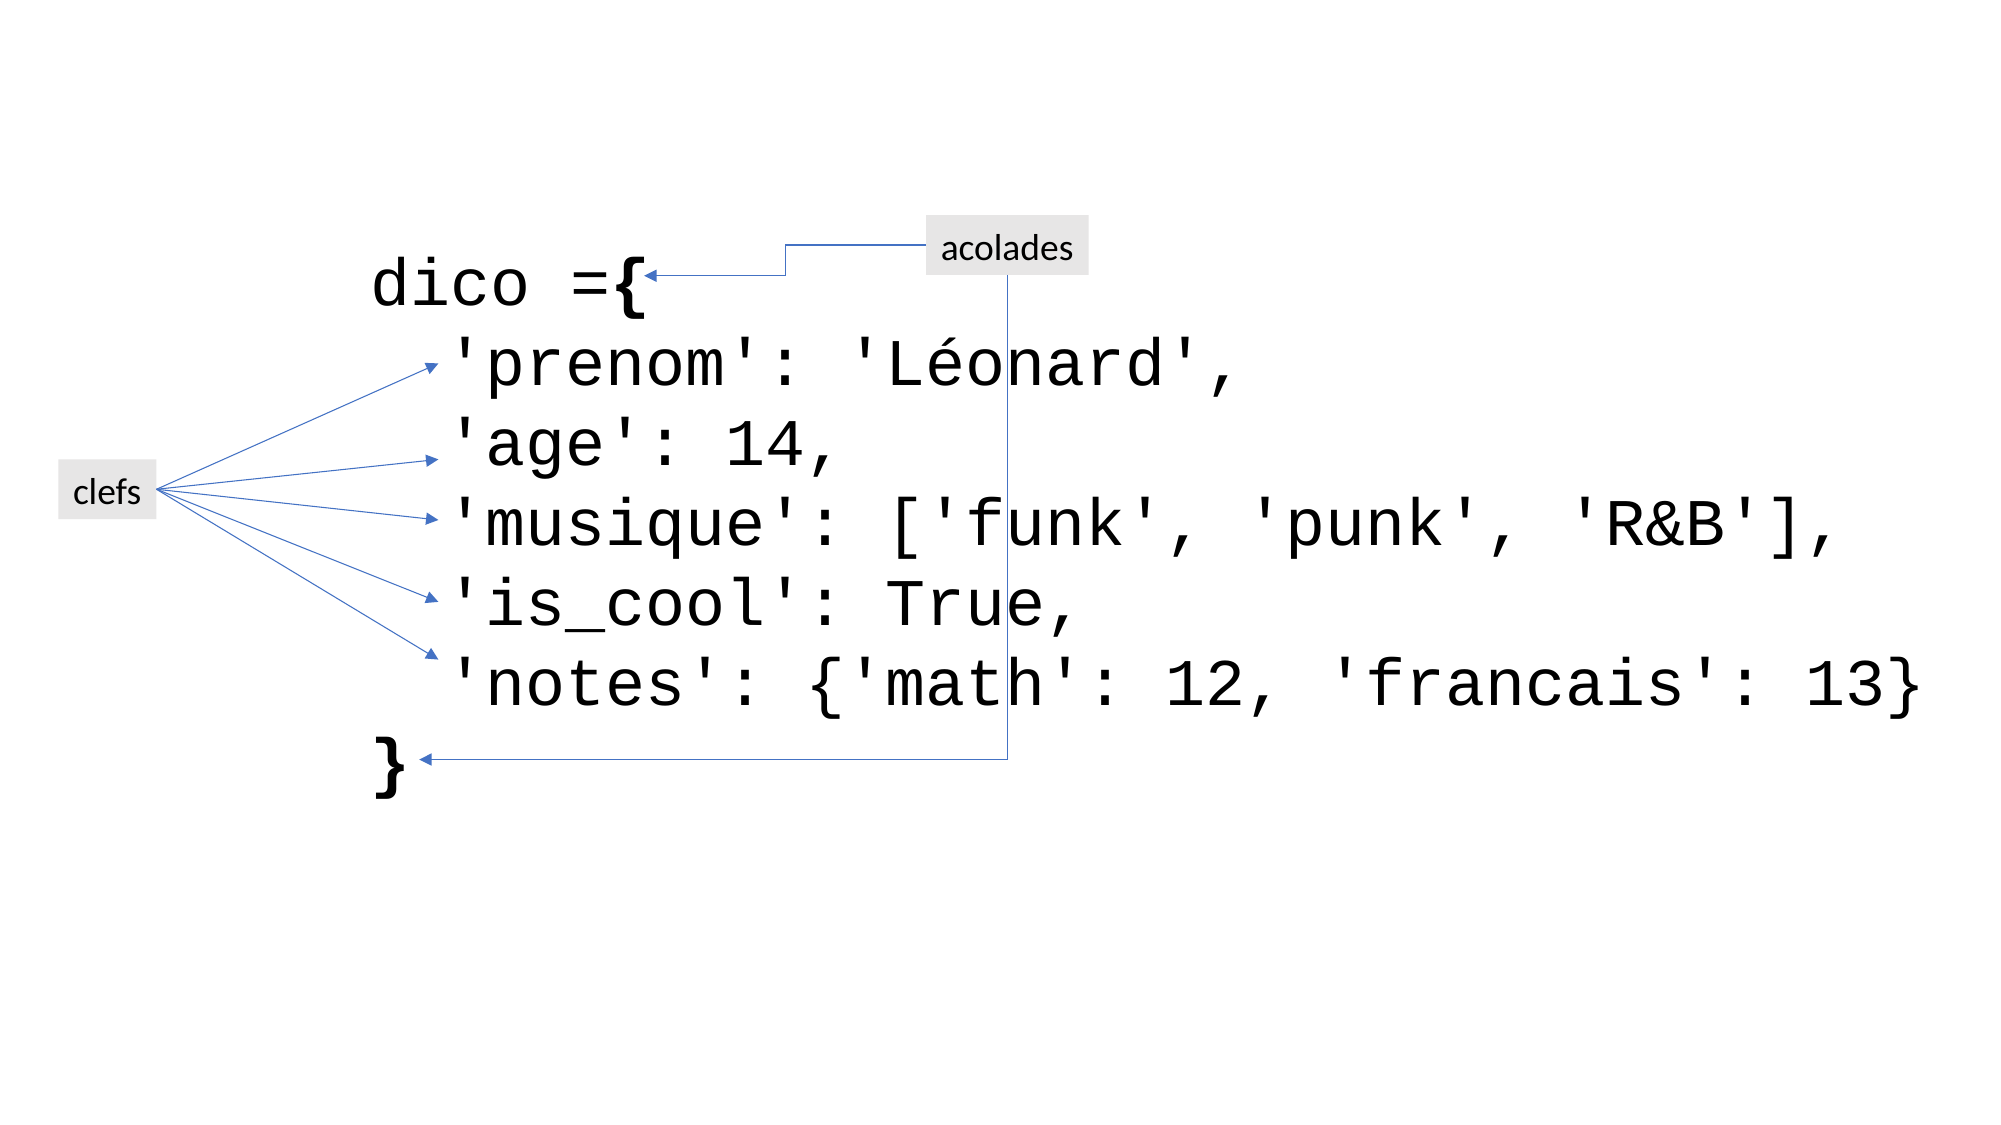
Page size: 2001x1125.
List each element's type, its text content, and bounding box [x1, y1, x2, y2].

text_box clefs [58, 459, 157, 520]
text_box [157, 489, 439, 660]
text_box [471, 223, 956, 812]
text_box acolades [926, 215, 1089, 275]
text_box dico ={ 'prenom': 'Léonard', 'age': 14, 'musique': ['funk', 'punk', 'R&B'], 'is_cool': True, 'notes': {'math': 12, 'francais': 13} } [355, 231, 1987, 887]
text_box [157, 459, 439, 489]
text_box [157, 363, 439, 459]
